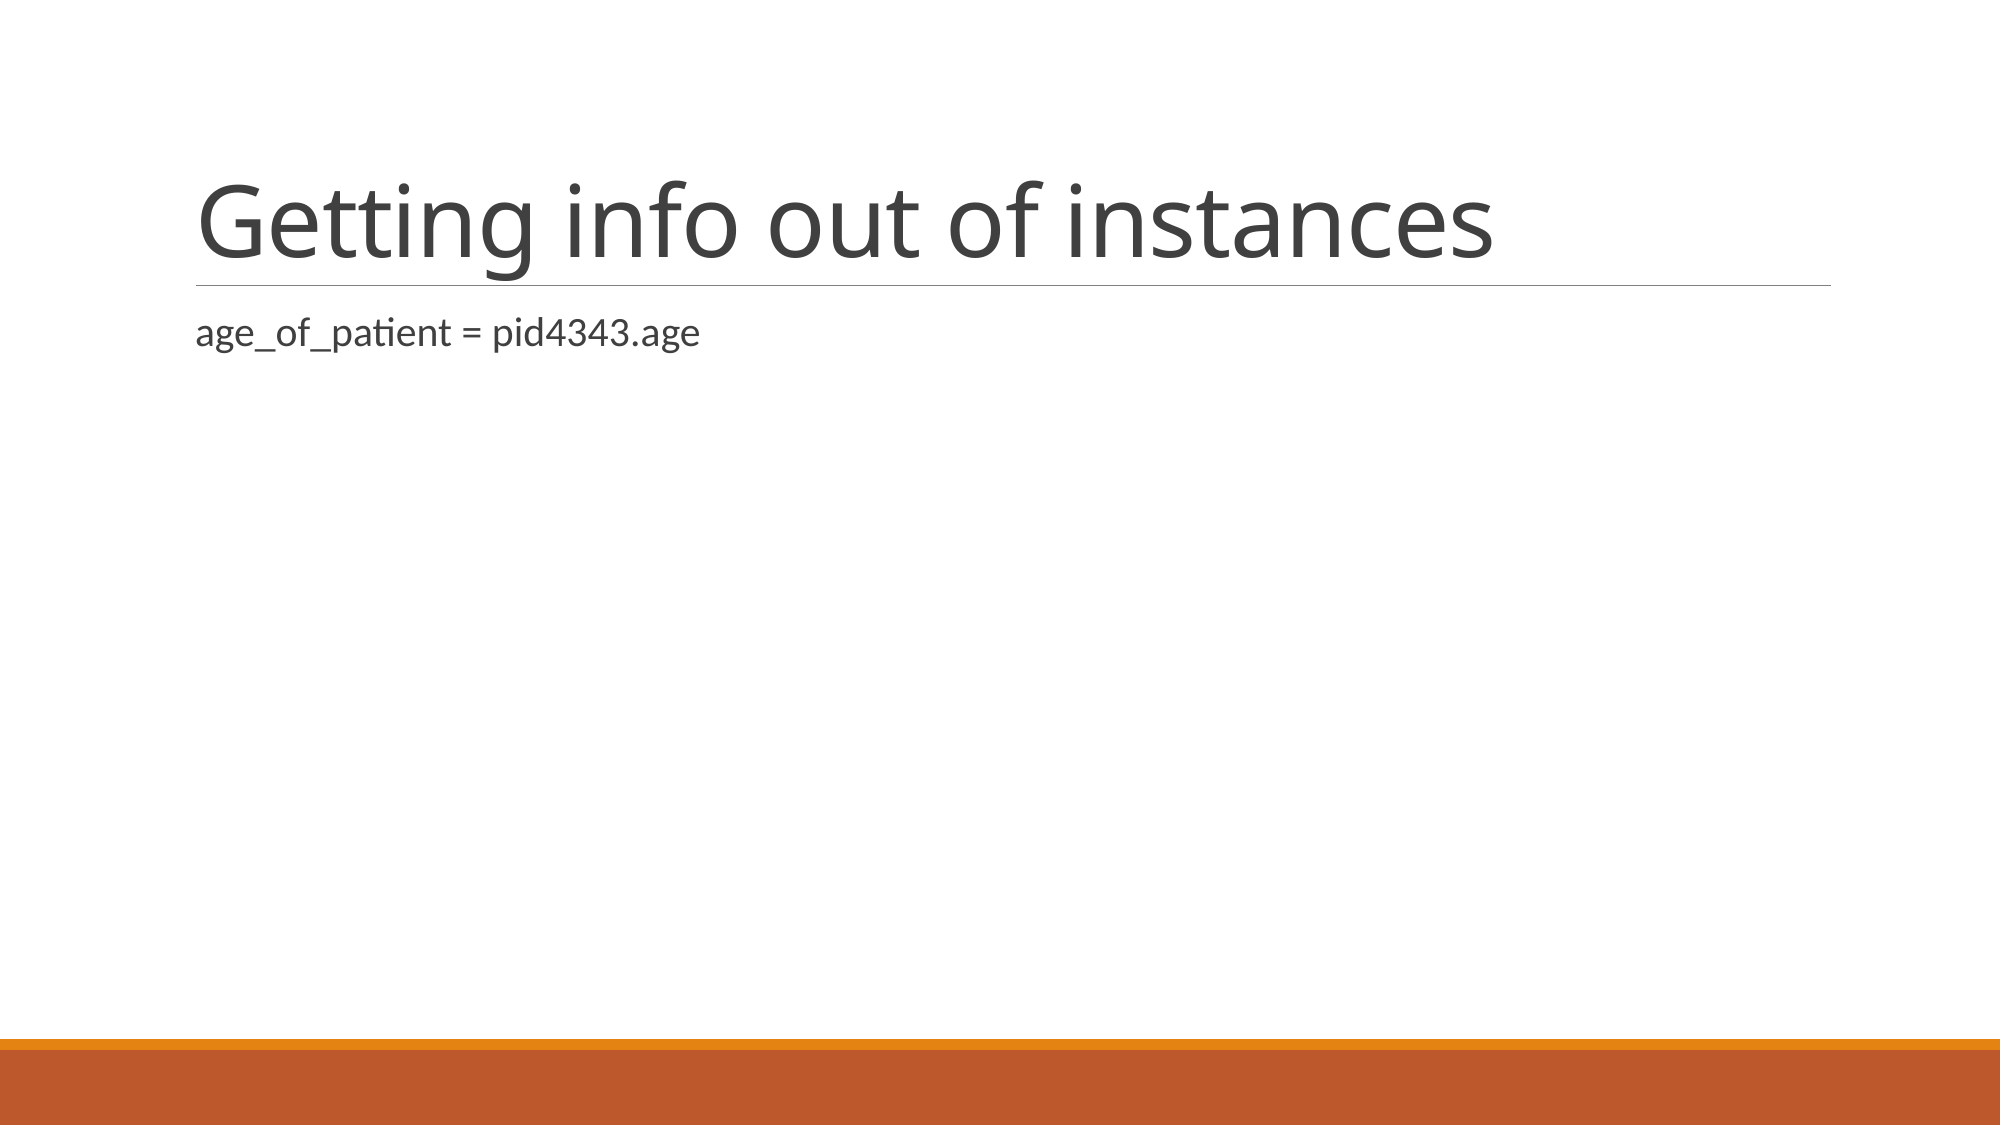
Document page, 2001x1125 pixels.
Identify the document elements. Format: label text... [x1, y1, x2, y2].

title Getting info out of instances [180, 47, 1830, 285]
list age_of_patient = pid4343.age [180, 302, 1830, 963]
